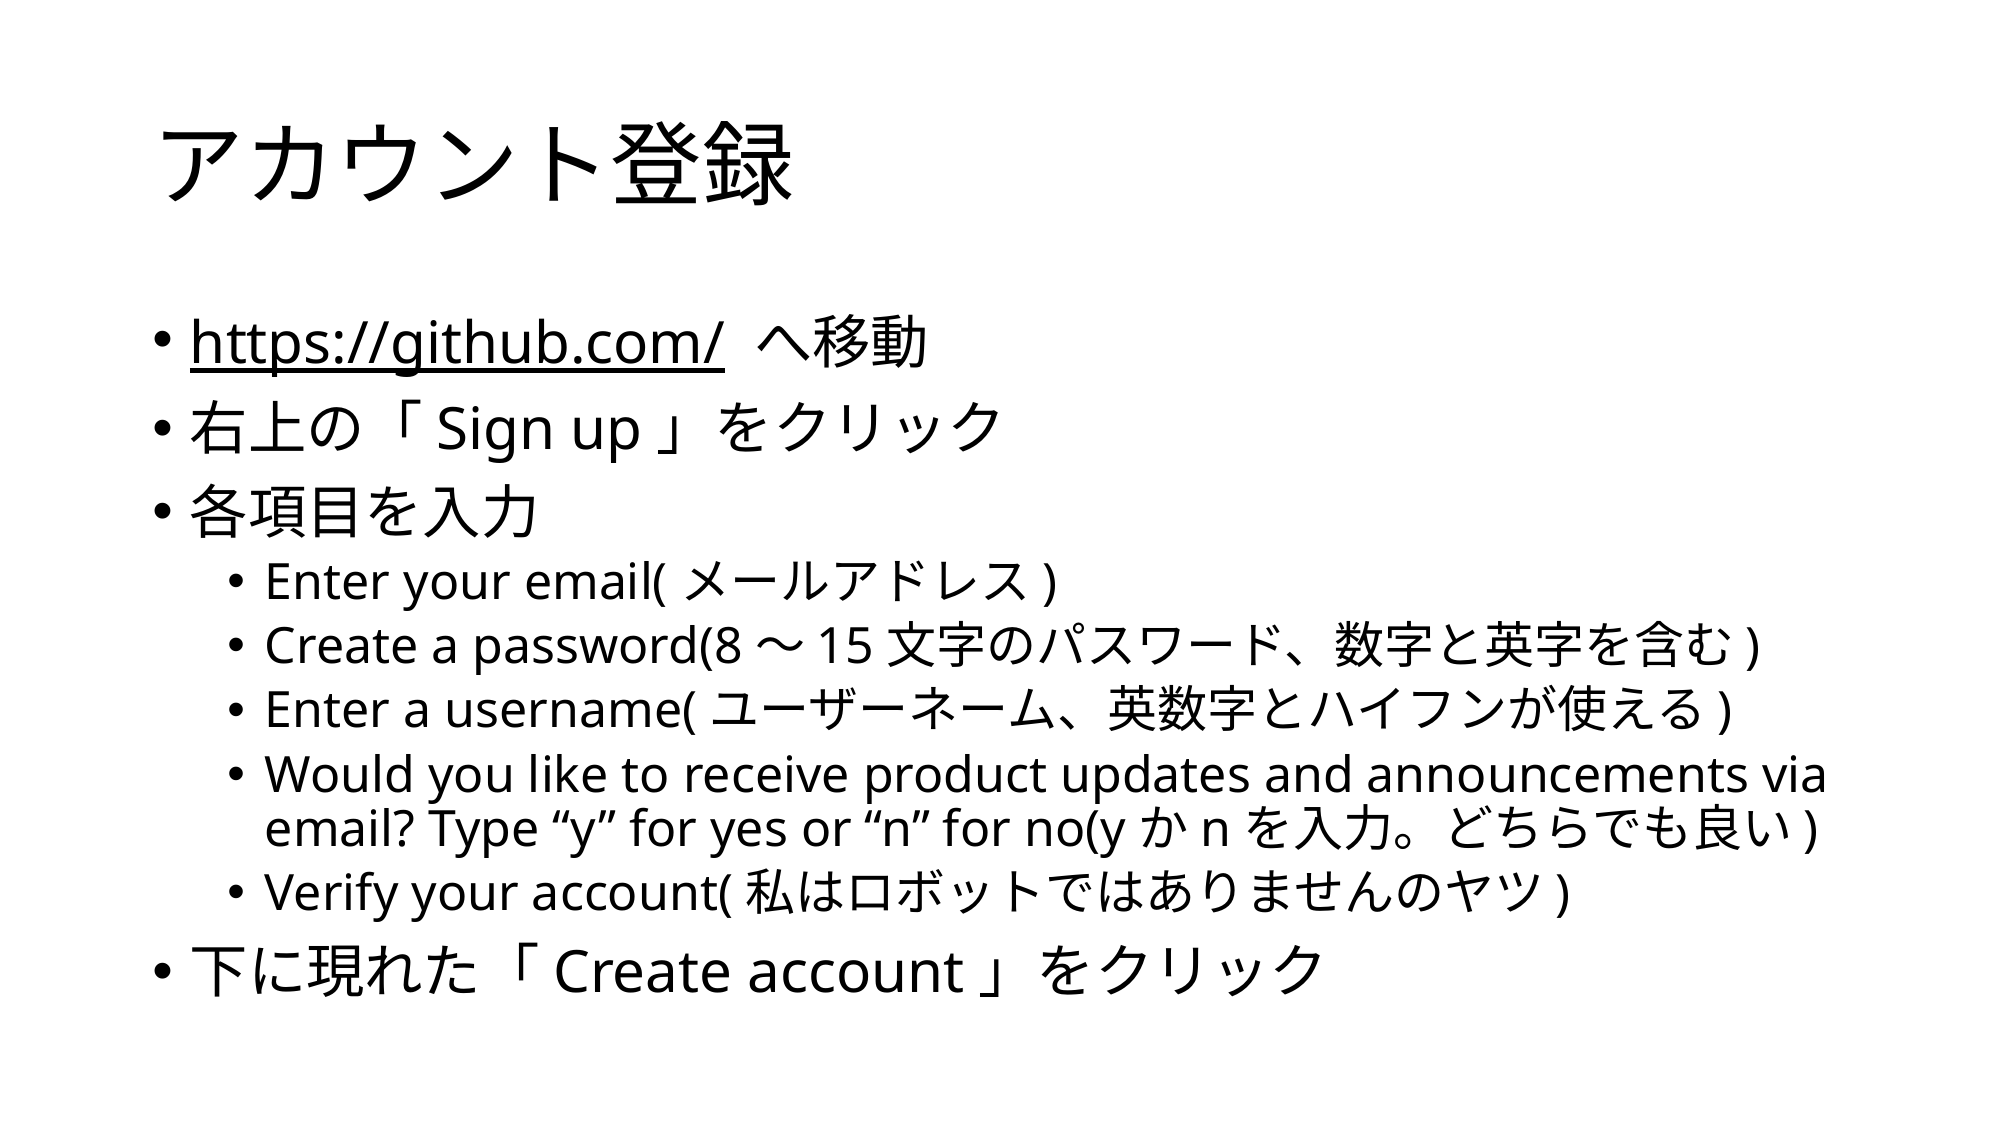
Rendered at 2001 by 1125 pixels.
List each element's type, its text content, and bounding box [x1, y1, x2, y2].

title アカウント登録 [137, 59, 1863, 278]
list https://github.com/ へ移動 右上の「Sign up」をクリック 各項目を入力 Enter your email(メールアドレス) Create a password(8～15文字のパスワード、数字と英字を含む) Enter a username(ユーザーネーム、英数字とハイフンが使える) Would you like to receive product updates and announcements via email? Type “y” for yes or “n” for no(yかnを入力。どちらでも良い) Verify your account(私はロボットではありませんのヤツ) 下に現れた「Create account」をクリック [137, 299, 1863, 1014]
